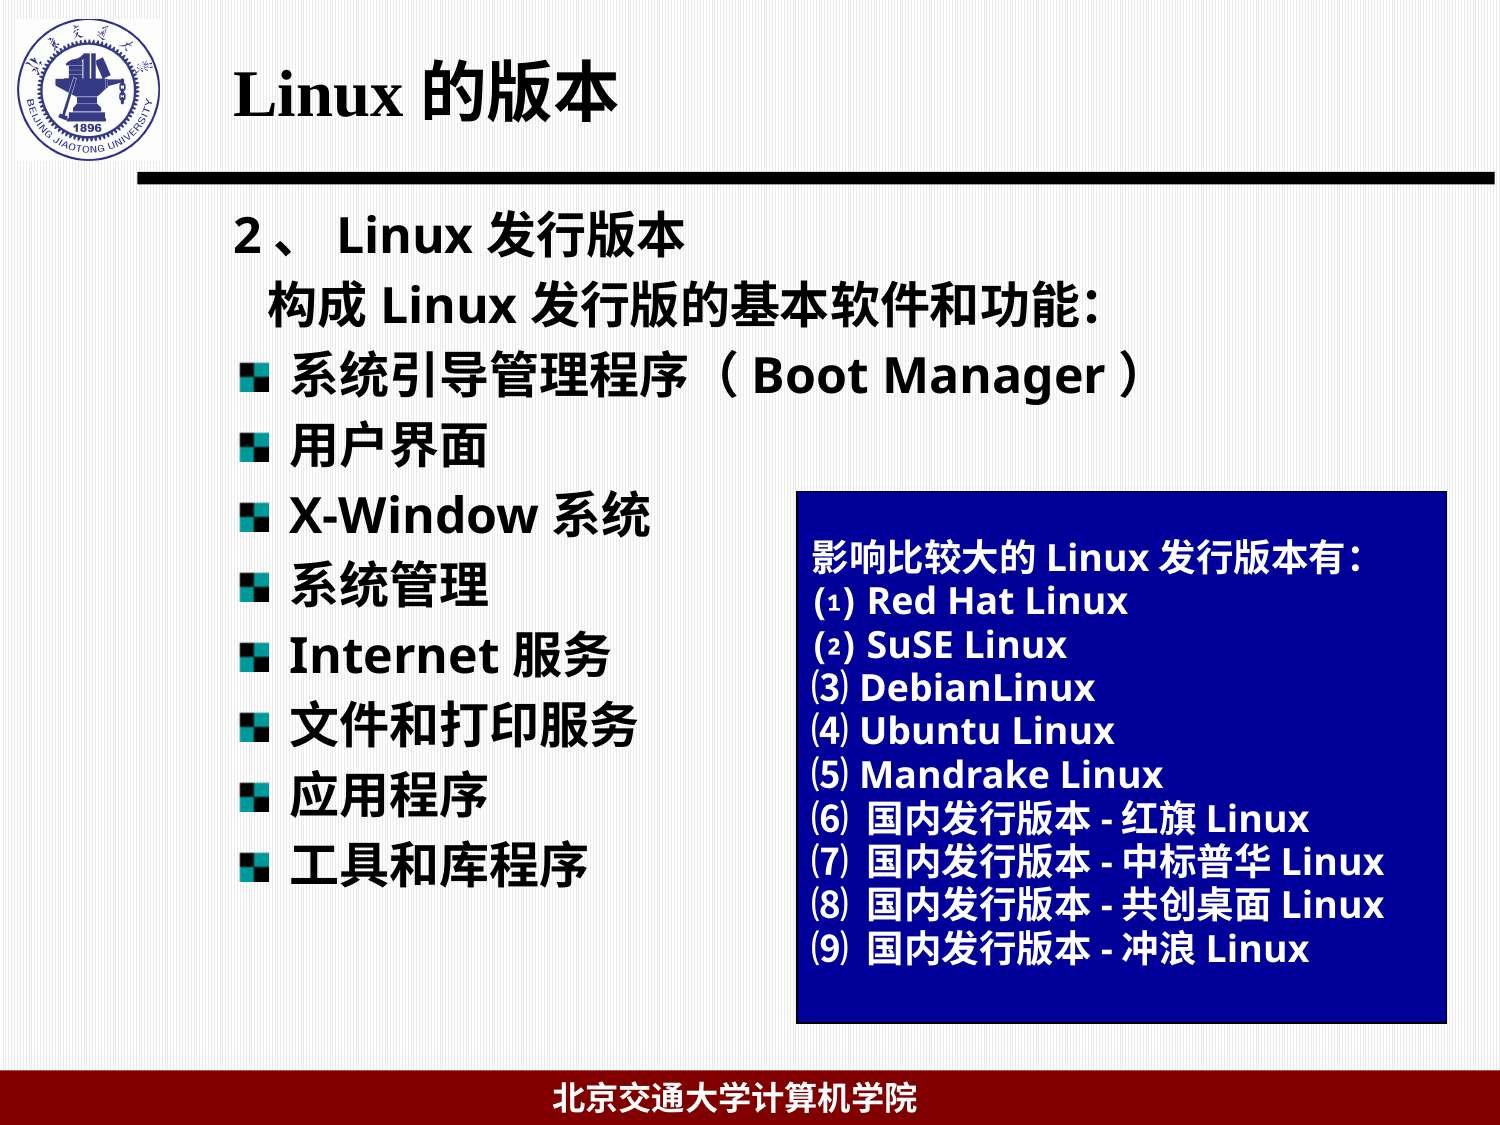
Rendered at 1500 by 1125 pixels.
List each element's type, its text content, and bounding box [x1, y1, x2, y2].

text_box 影响比较大的Linux发行版本有： ⑴ Red Hat Linux ⑵ SuSE Linux ⑶ DebianLinux ⑷ Ubuntu Linux ⑸ Mandrake Linux ⑹ 国内发行版本-红旗Linux ⑺ 国内发行版本-中标普华Linux ⑻ 国内发行版本-共创桌面Linux ⑼ 国内发行版本-冲浪Linux [797, 491, 1447, 1024]
picture [17, 19, 160, 161]
picture [233, 846, 269, 882]
picture [233, 566, 269, 602]
picture [233, 706, 269, 742]
title Linux的版本 [218, 42, 1150, 161]
list 2、Linux发行版本 构成Linux发行版的基本软件和功能： 系统引导管理程序（Boot Manager） 用户界面 X-Window系统 系统管理 Internet服务 文件和打印服务 应用程序 工具和库程序 [218, 196, 1270, 988]
picture [233, 426, 269, 462]
picture [233, 496, 269, 532]
picture [233, 776, 269, 812]
picture [233, 356, 269, 392]
picture [233, 636, 269, 672]
